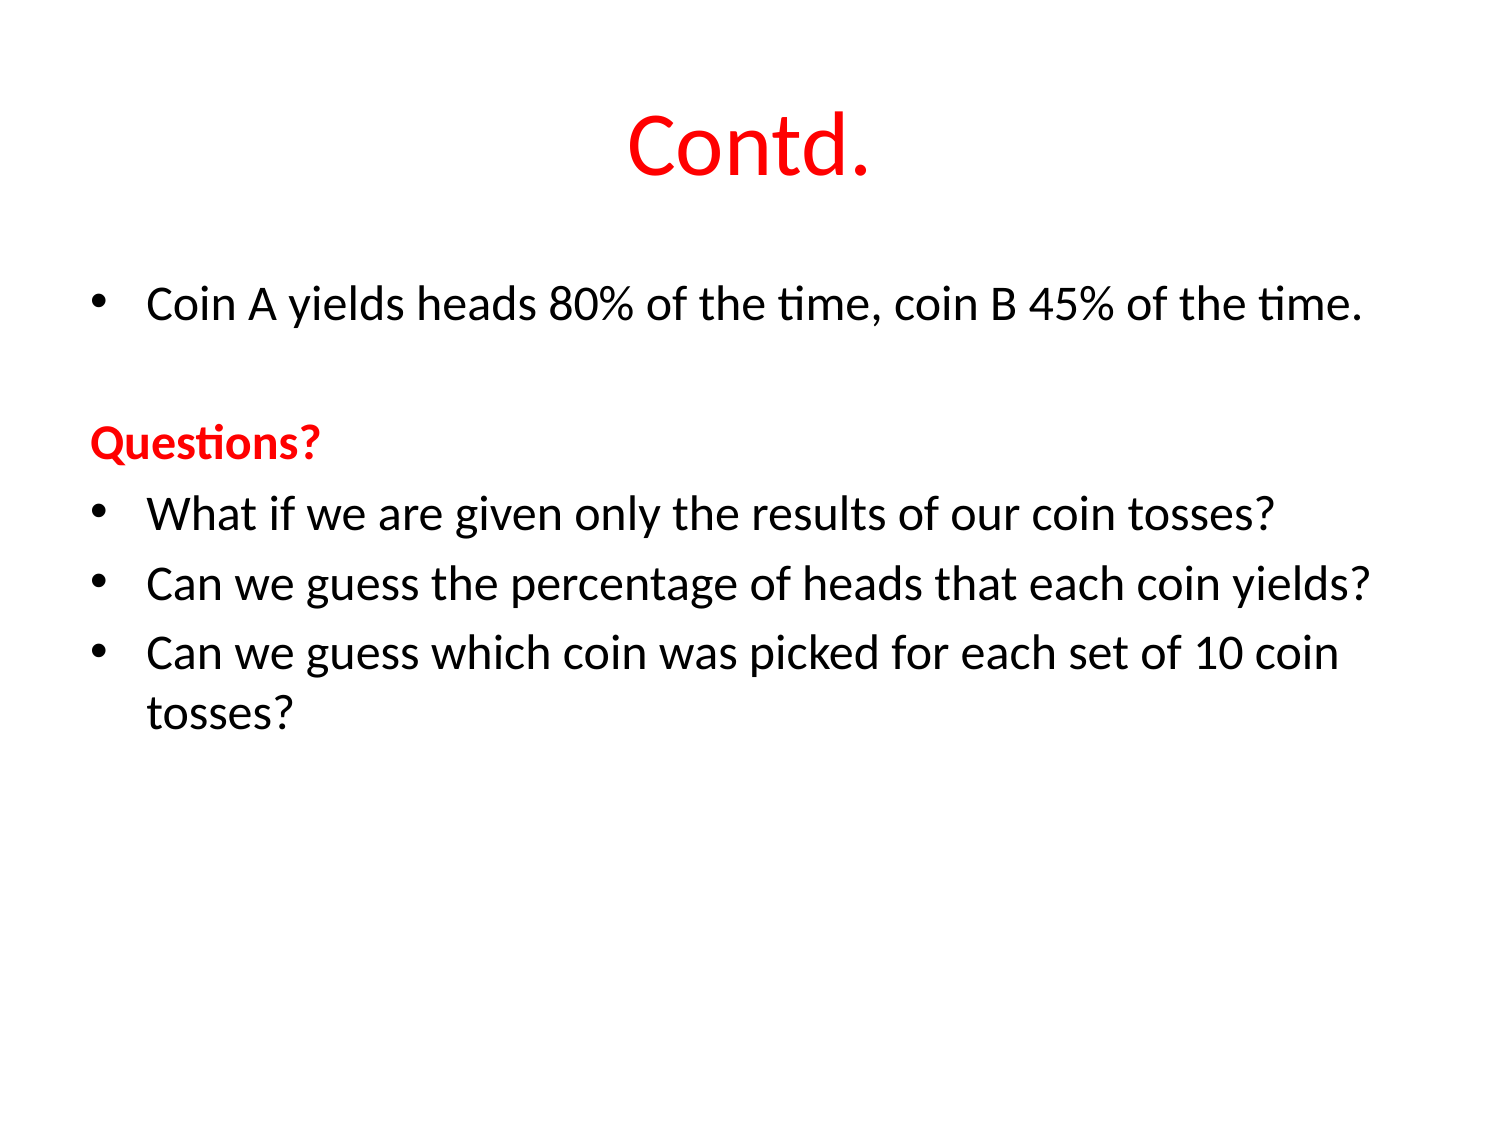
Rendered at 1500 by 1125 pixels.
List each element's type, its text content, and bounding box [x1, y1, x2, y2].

list Coin A yields heads 80% of the time, coin B 45% of the time. Questions? What if we are given only the results of our coin tosses? Can we guess the percentage of heads that each coin yields? Can we guess which coin was picked for each set of 10 coin tosses? [75, 262, 1425, 1005]
title Contd. [75, 45, 1425, 233]
